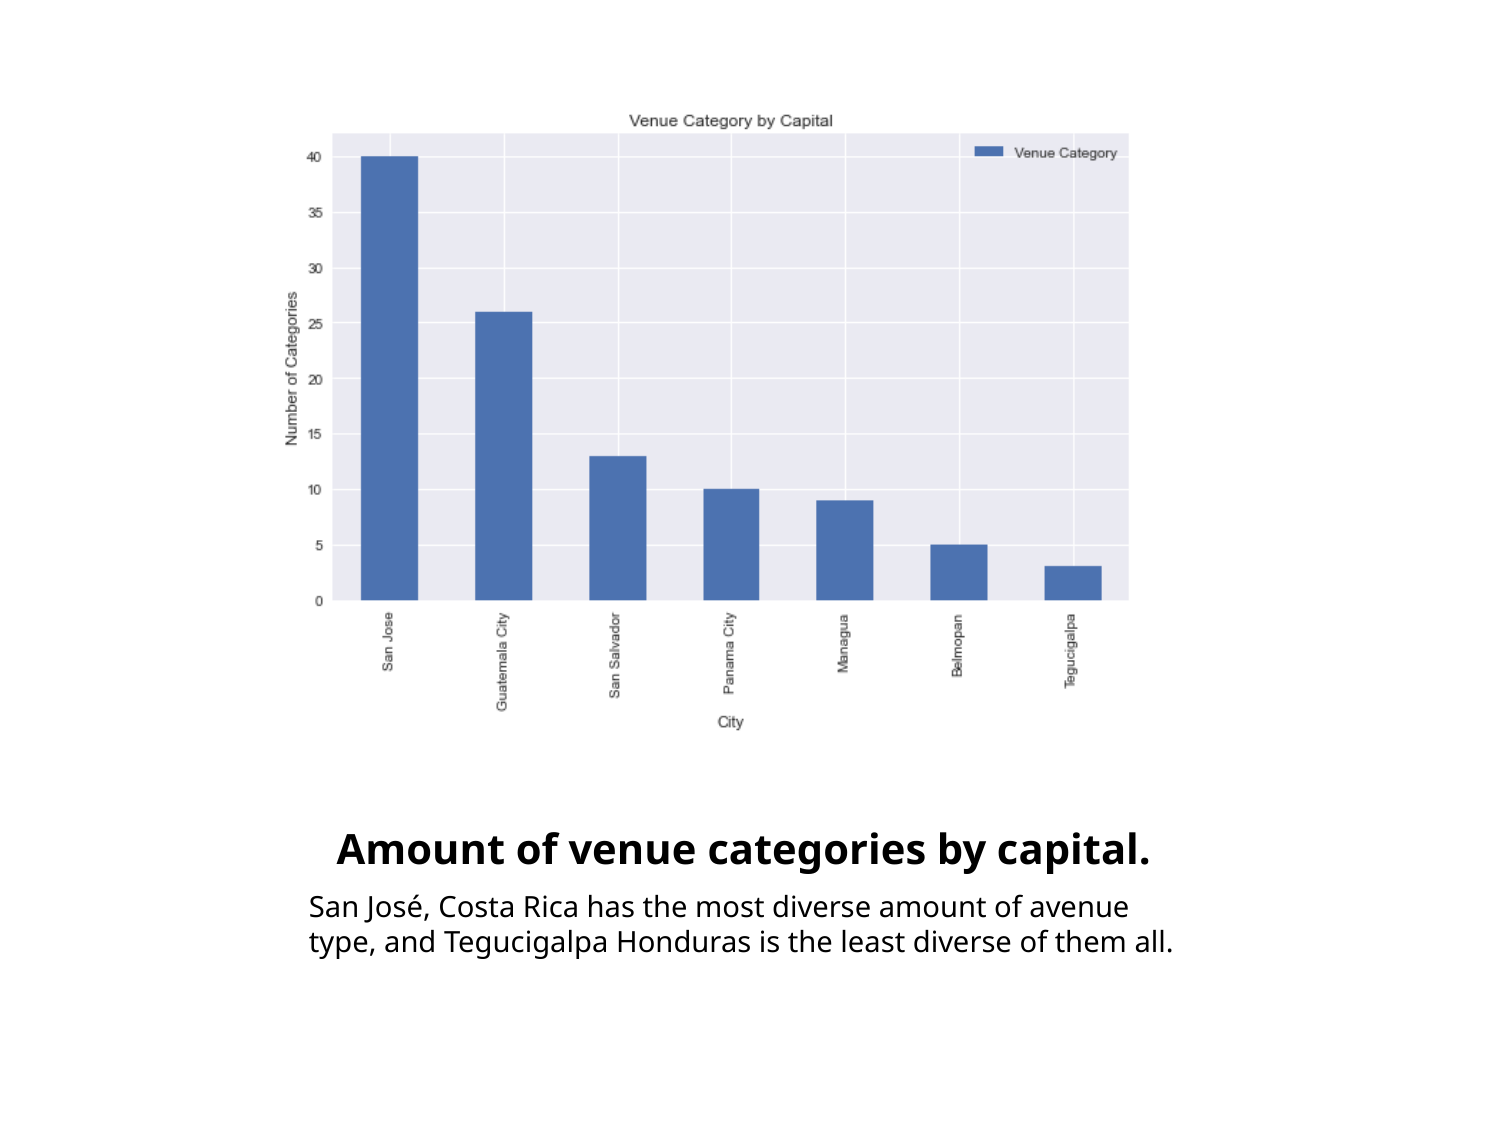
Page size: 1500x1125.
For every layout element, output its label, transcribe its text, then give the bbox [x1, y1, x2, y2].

title Amount of venue categories by capital. [294, 787, 1194, 880]
list San José, Costa Rica has the most diverse amount of avenue type, and Tegucigalpa Honduras is the least diverse of them all. [294, 880, 1194, 1013]
picture [277, 105, 1139, 739]
